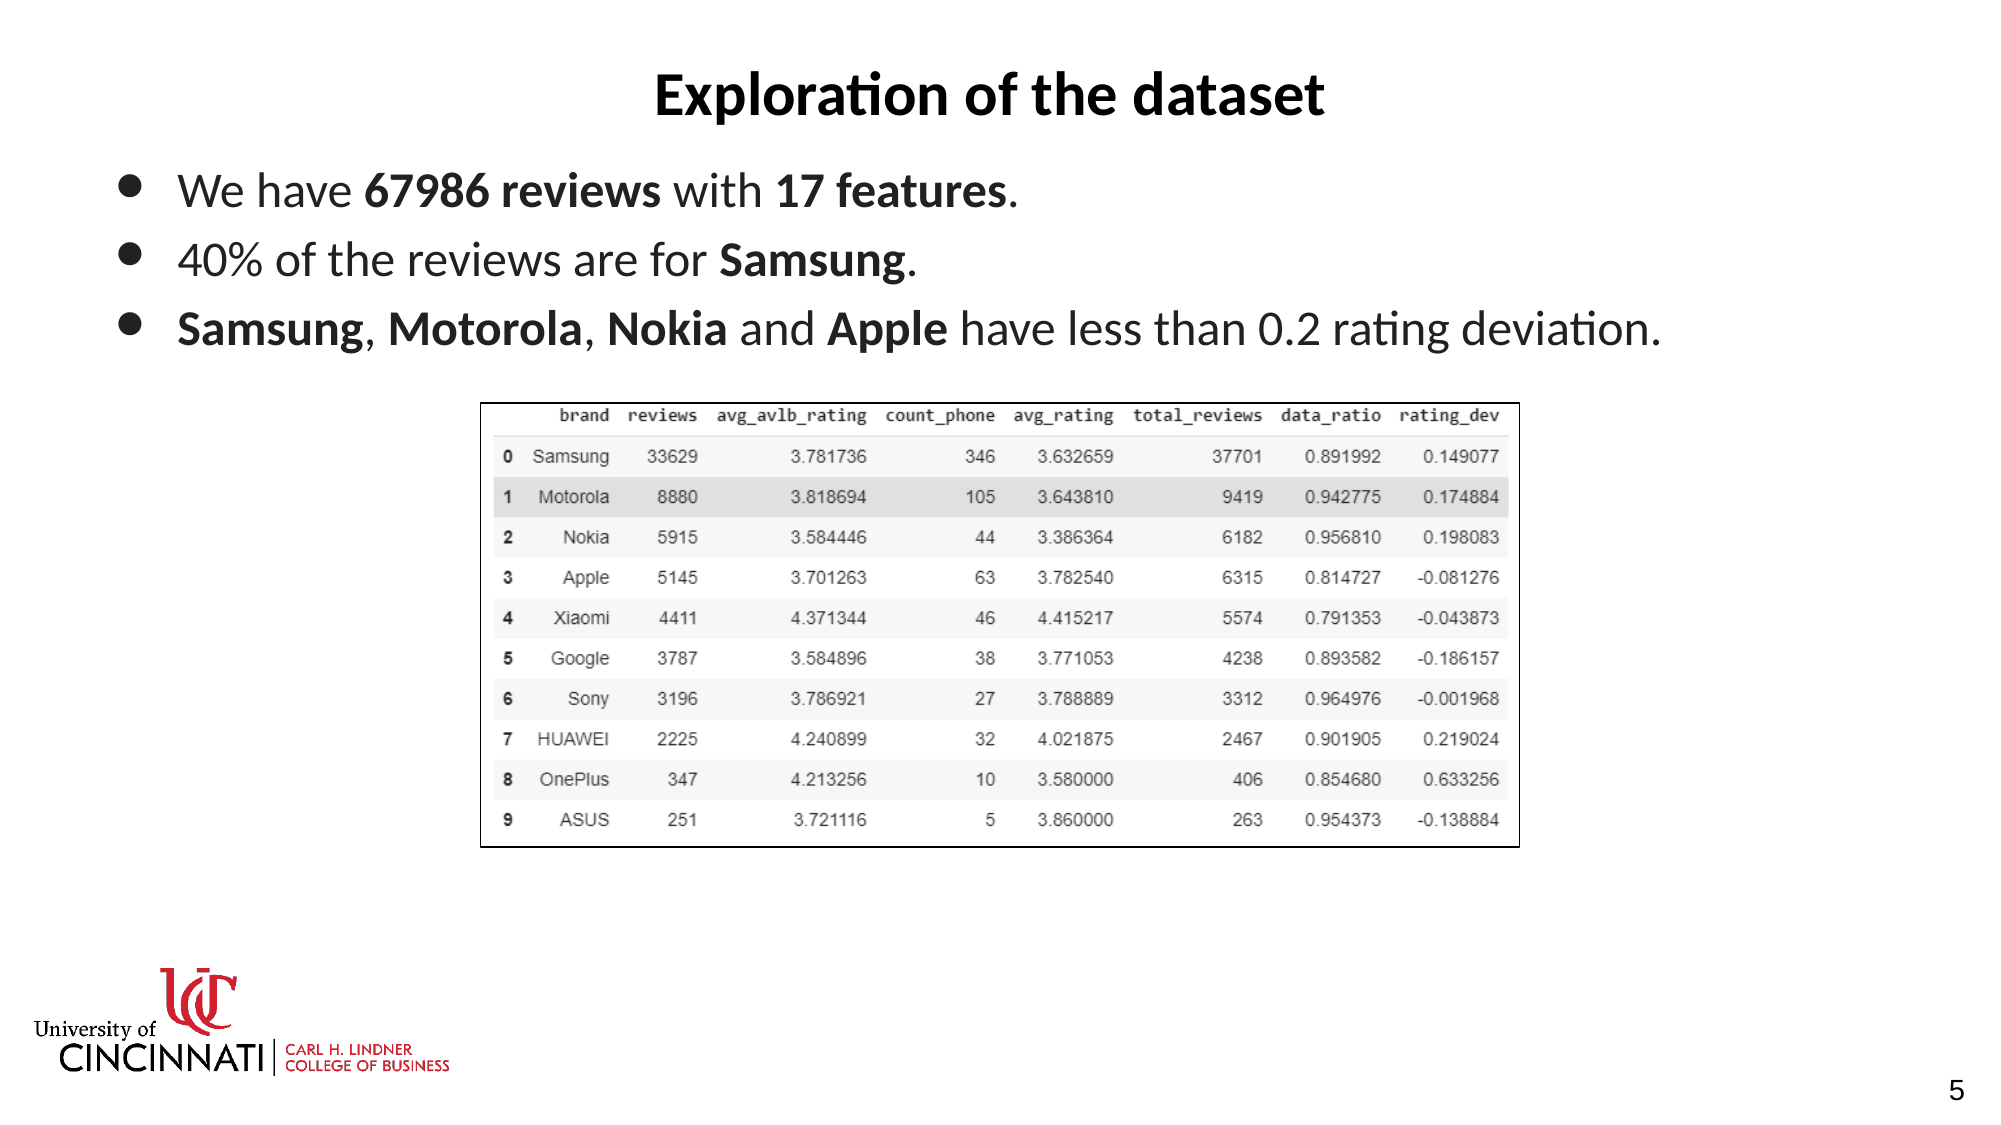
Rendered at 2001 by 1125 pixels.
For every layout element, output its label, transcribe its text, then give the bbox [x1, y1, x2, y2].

picture [480, 403, 1519, 847]
picture [34, 968, 449, 1076]
text_box We have 67986 reviews with 17 features. 40% of the reviews are for Samsung. Samsung, Motorola, Nokia and Apple have less than 0.2 rating deviation. [87, 133, 1876, 626]
title Exploration of the dataset [79, 45, 1902, 134]
